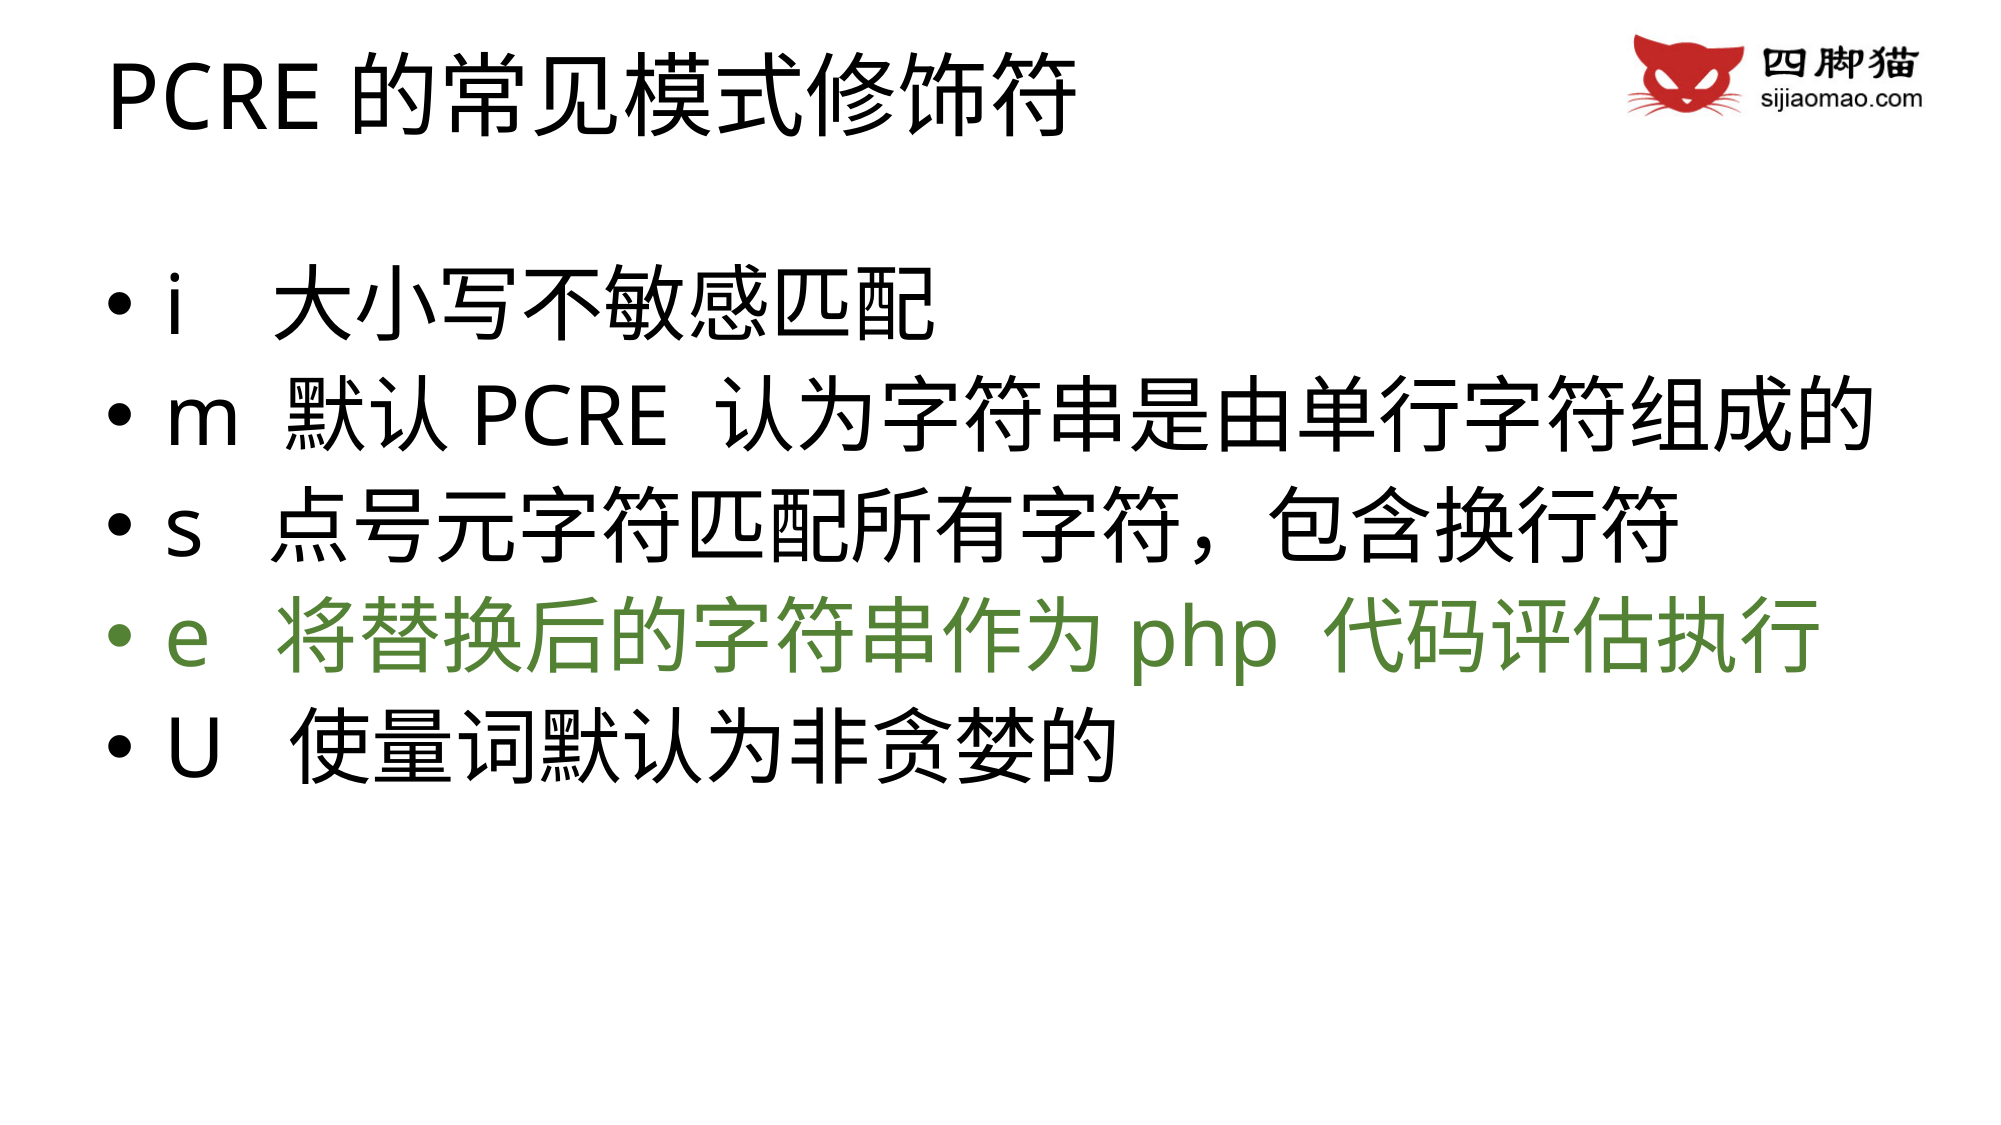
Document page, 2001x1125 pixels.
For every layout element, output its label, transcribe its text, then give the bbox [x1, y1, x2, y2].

text_box PCRE的常见模式修饰符 [90, 42, 1615, 157]
picture [1626, 27, 1934, 125]
text_box i 大小写不敏感匹配 m 默认PCRE 认为字符串是由单行字符组成的 s 点号元字符匹配所有字符，包含换行符 e 将替换后的字符串作为php 代码评估执行 U 使量词默认为非贪婪的 [90, 255, 2000, 1000]
